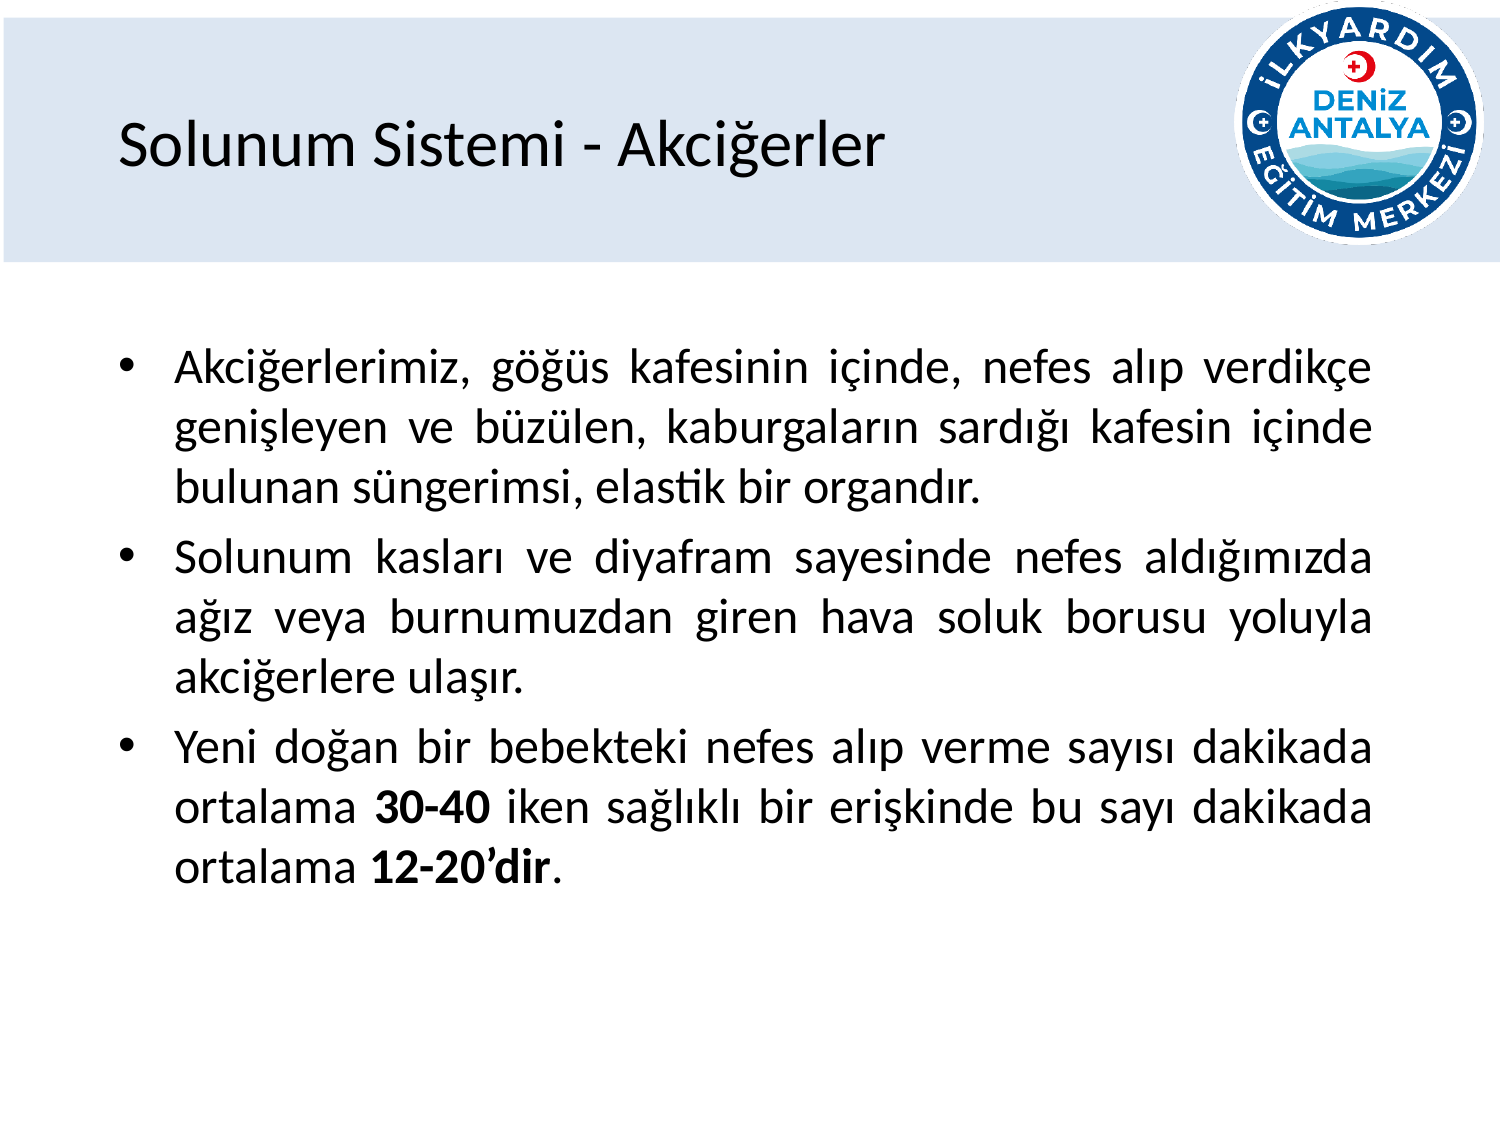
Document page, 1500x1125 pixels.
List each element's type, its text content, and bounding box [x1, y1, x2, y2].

picture [1234, 0, 1484, 245]
text_box [2, 16, 1500, 264]
title Solunum Sistemi - Akciğerler [103, 59, 1199, 220]
list Akciğerlerimiz, göğüs kafesinin içinde, nefes alıp verdikçe genişleyen ve büzülen, kaburgaların sardığı kafesin içinde bulunan süngerimsi, elastik bir organdır. Solunum kasları ve diyafram sayesinde nefes aldığımızda ağız veya burnumuzdan giren hava soluk borusu yoluyla akciğerlere ulaşır. Yeni doğan bir bebekteki nefes alıp verme sayısı dakikada ortalama 30-40 iken sağlıklı bir erişkinde bu sayı dakikada ortalama 12-20’dir. [103, 326, 1389, 947]
